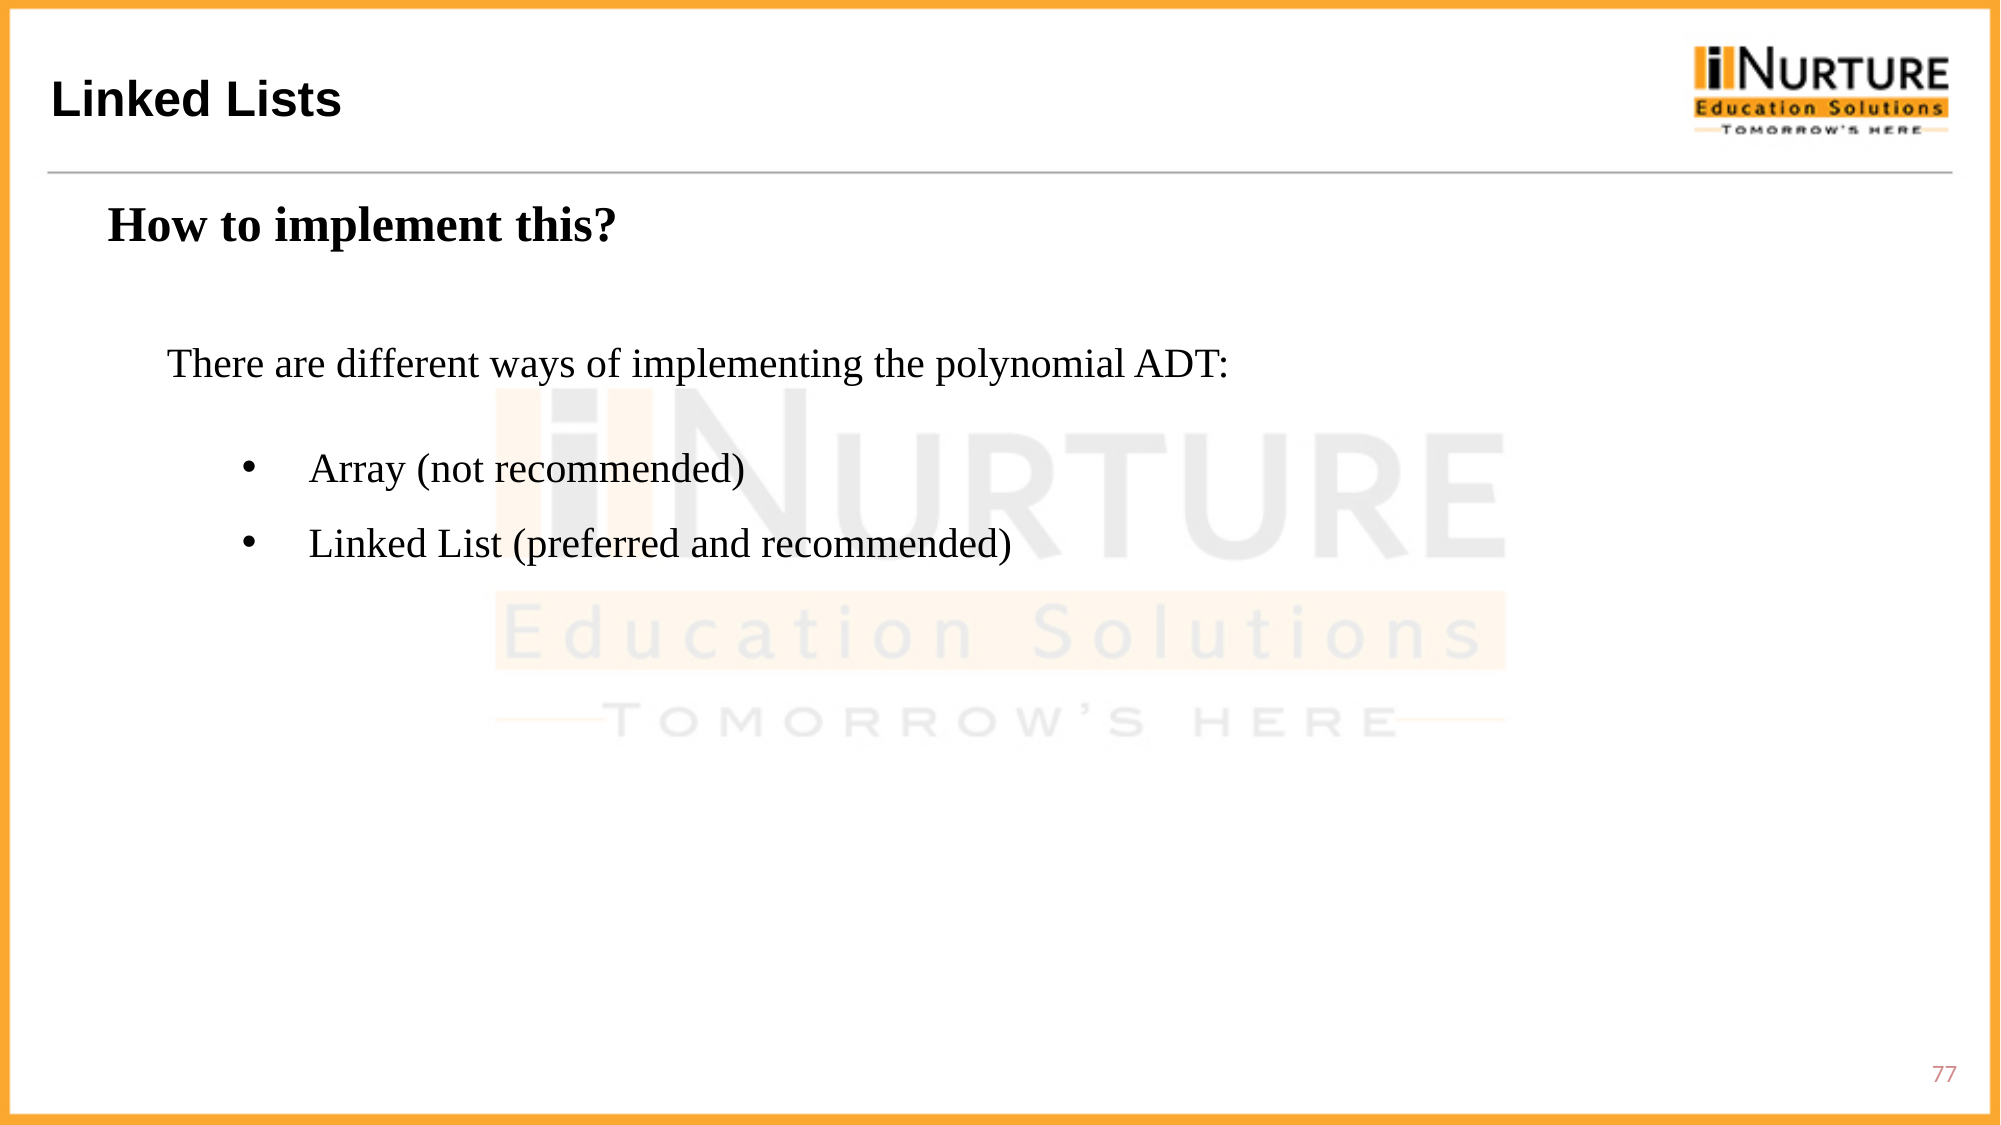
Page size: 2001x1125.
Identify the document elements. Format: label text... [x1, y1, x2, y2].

picture [0, 0, 2001, 1125]
text_box How to implement this? There are different ways of implementing the polynomial ADT: Array (not recommended) Linked List (preferred and recommended) [33, 183, 1937, 574]
slide_number 77 [1901, 1042, 1973, 1103]
text_box Linked Lists [33, 59, 1716, 134]
